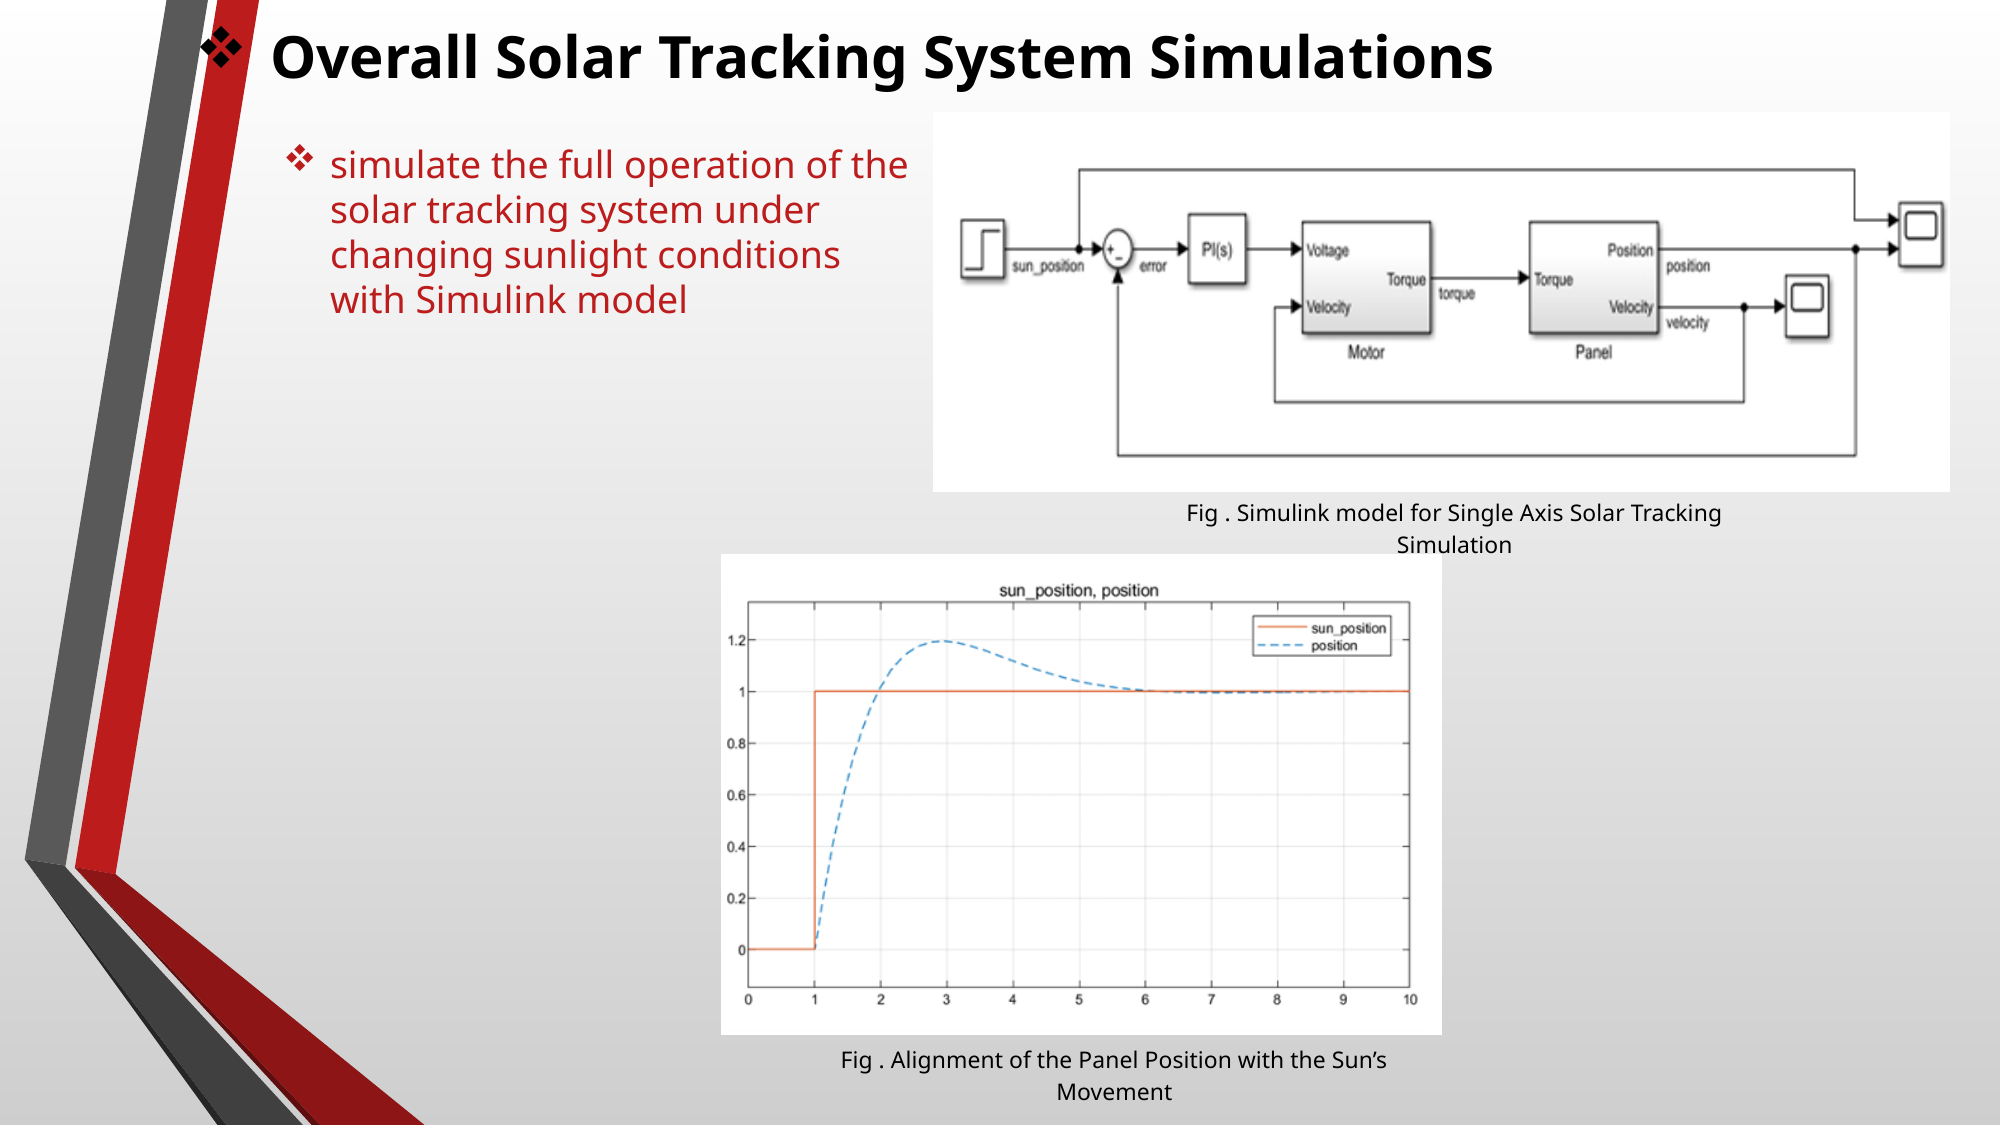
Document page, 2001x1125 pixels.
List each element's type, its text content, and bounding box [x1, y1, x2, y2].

text_box simulate the full operation of the solar tracking system under changing sunlight conditions with Simulink model [268, 133, 928, 328]
picture [720, 554, 1442, 1035]
text_box Fig . Alignment of the Panel Position with the Sun’s Movement [787, 1035, 1442, 1113]
text_box Fig . Simulink model for Single Axis Solar Tracking Simulation [1127, 492, 1782, 565]
picture [932, 111, 1951, 492]
text_box Overall Solar Tracking System Simulations [74, 0, 1615, 182]
